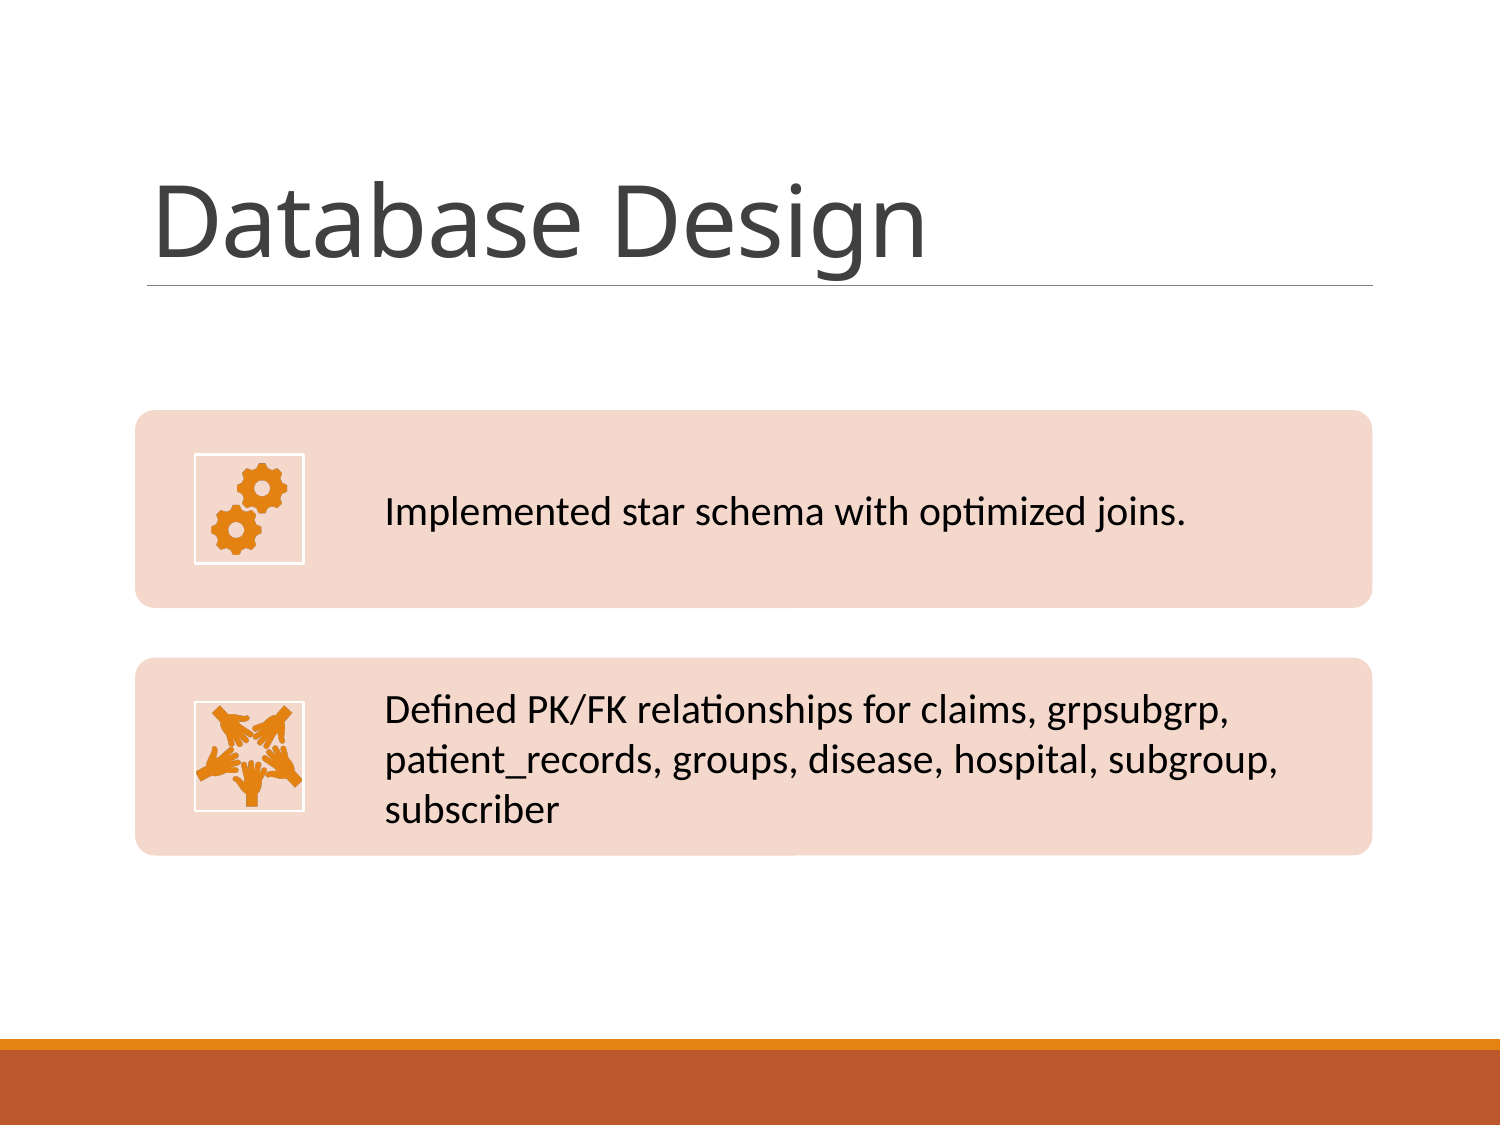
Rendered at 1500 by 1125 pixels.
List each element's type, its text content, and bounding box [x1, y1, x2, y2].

title Database Design [135, 47, 1373, 285]
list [134, 302, 1373, 964]
